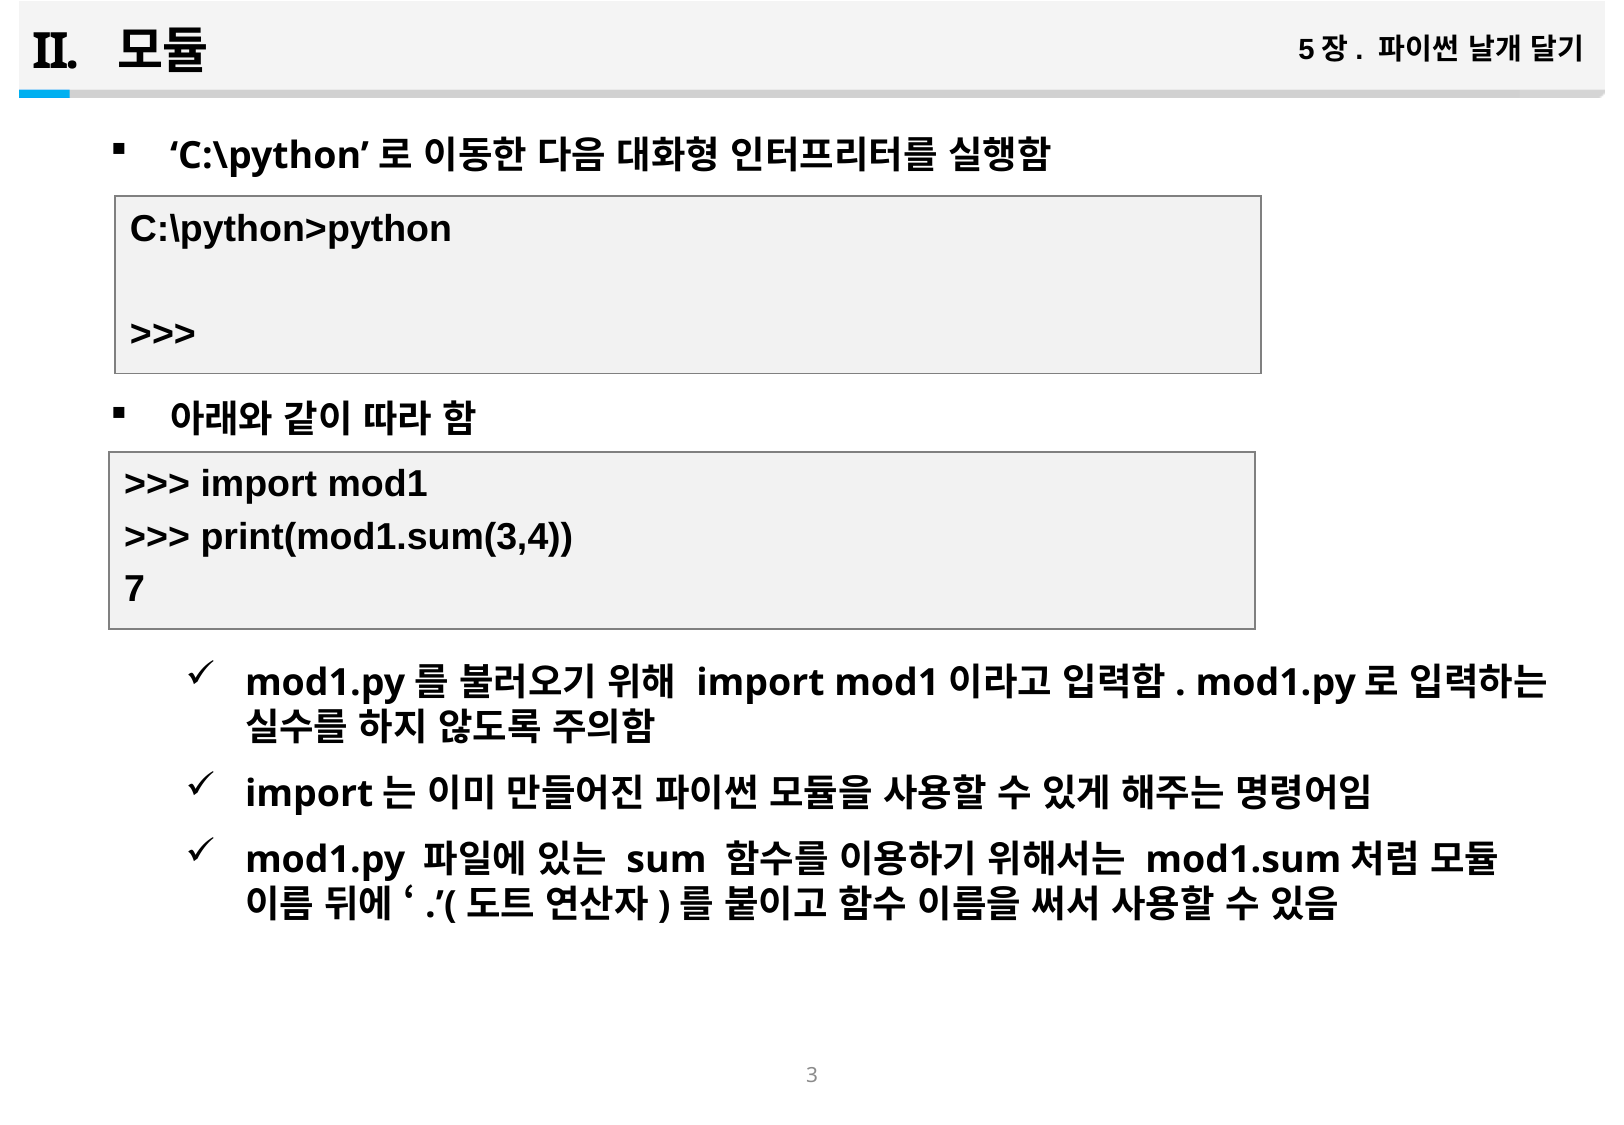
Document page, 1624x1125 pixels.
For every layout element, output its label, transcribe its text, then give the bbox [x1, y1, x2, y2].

text_box C:\python>python >>> [115, 196, 1261, 374]
text_box 5장. 파이썬 날개 달기 [1283, 22, 1600, 73]
text_box >>> import mod1 >>> print(mod1.sum(3,4)) 7 [109, 451, 1256, 630]
list 모듈 [17, 11, 1167, 85]
text_box ‘C:\python’로 이동한 다음 대화형 인터프리터를 실행함 아래와 같이 따라 함 mod1.py를 불러오기 위해 import mod1이라고 입력함. mod1.py로 입력하는 실수를 하지 않도록 주의함 import는 이미 만들어진 파이썬 모듈을 사용할 수 있게 해주는 명령어임 mod1.py 파일에 있는 sum 함수를 이용하기 위해서는 mod1.sum처럼 모듈 이름 뒤에 ‘.’(도트 연산자)를 붙이고 함수 이름을 써서 사용할 수 있음 [20, 123, 1602, 933]
picture [19, 1, 1605, 98]
slide_number 2 [622, 1045, 1002, 1106]
